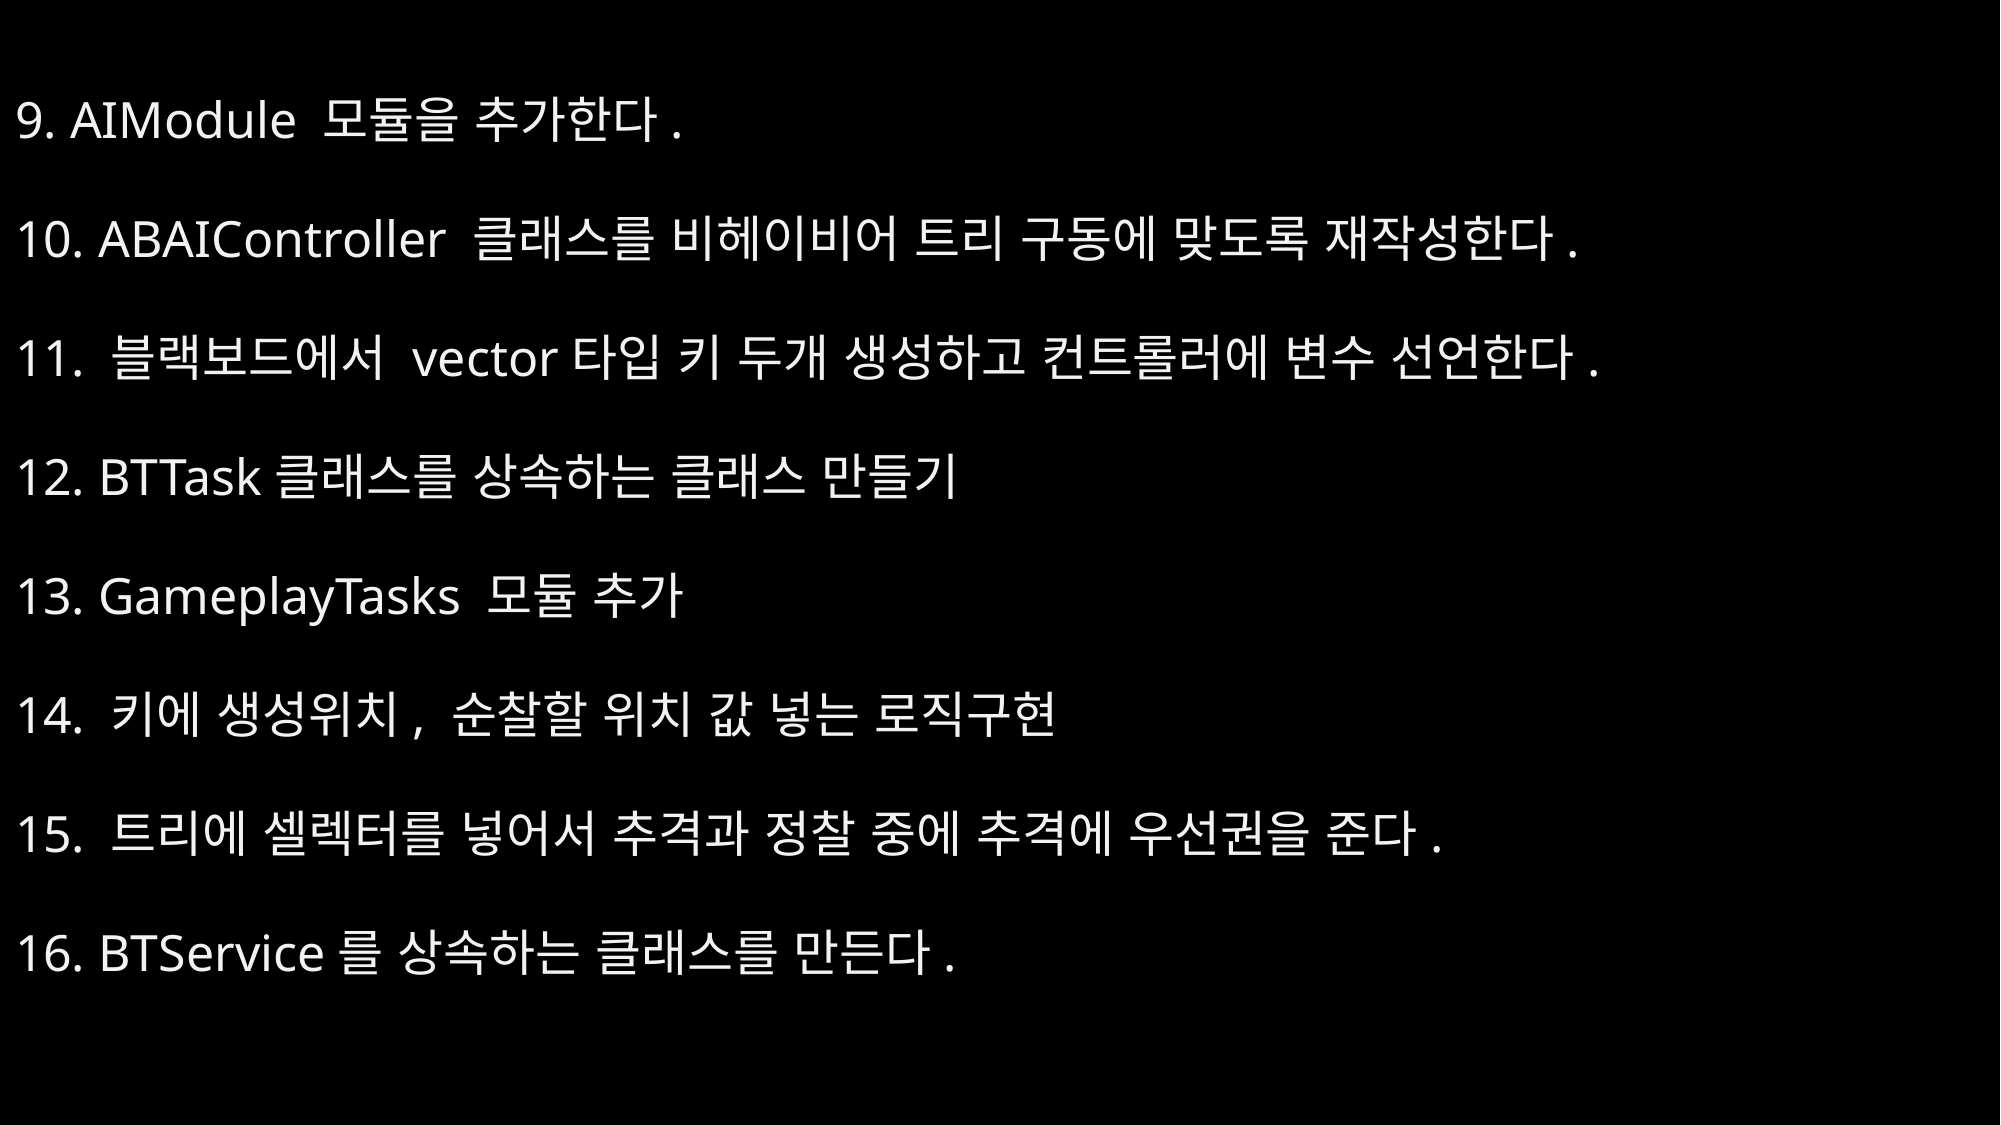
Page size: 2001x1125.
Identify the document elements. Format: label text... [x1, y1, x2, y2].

text_box 10. ABAIController 클래스를 비헤이비어 트리 구동에 맞도록 재작성한다. [0, 181, 2000, 301]
text_box 15. 트리에 셀렉터를 넣어서 추격과 정찰 중에 추격에 우선권을 준다. [0, 777, 2000, 896]
text_box 14. 키에 생성위치, 순찰할 위치 값 넣는 로직구현 [0, 658, 2000, 777]
text_box 11. 블랙보드에서 vector타입 키 두개 생성하고 컨트롤러에 변수 선언한다. [0, 301, 2000, 420]
text_box 13. GameplayTasks 모듈 추가 [0, 539, 2000, 658]
text_box 16. BTService를 상속하는 클래스를 만든다. [0, 896, 2000, 1016]
title 9. AIModule 모듈을 추가한다. [0, 62, 2000, 181]
text_box 12. BTTask클래스를 상속하는 클래스 만들기 [0, 420, 2000, 539]
